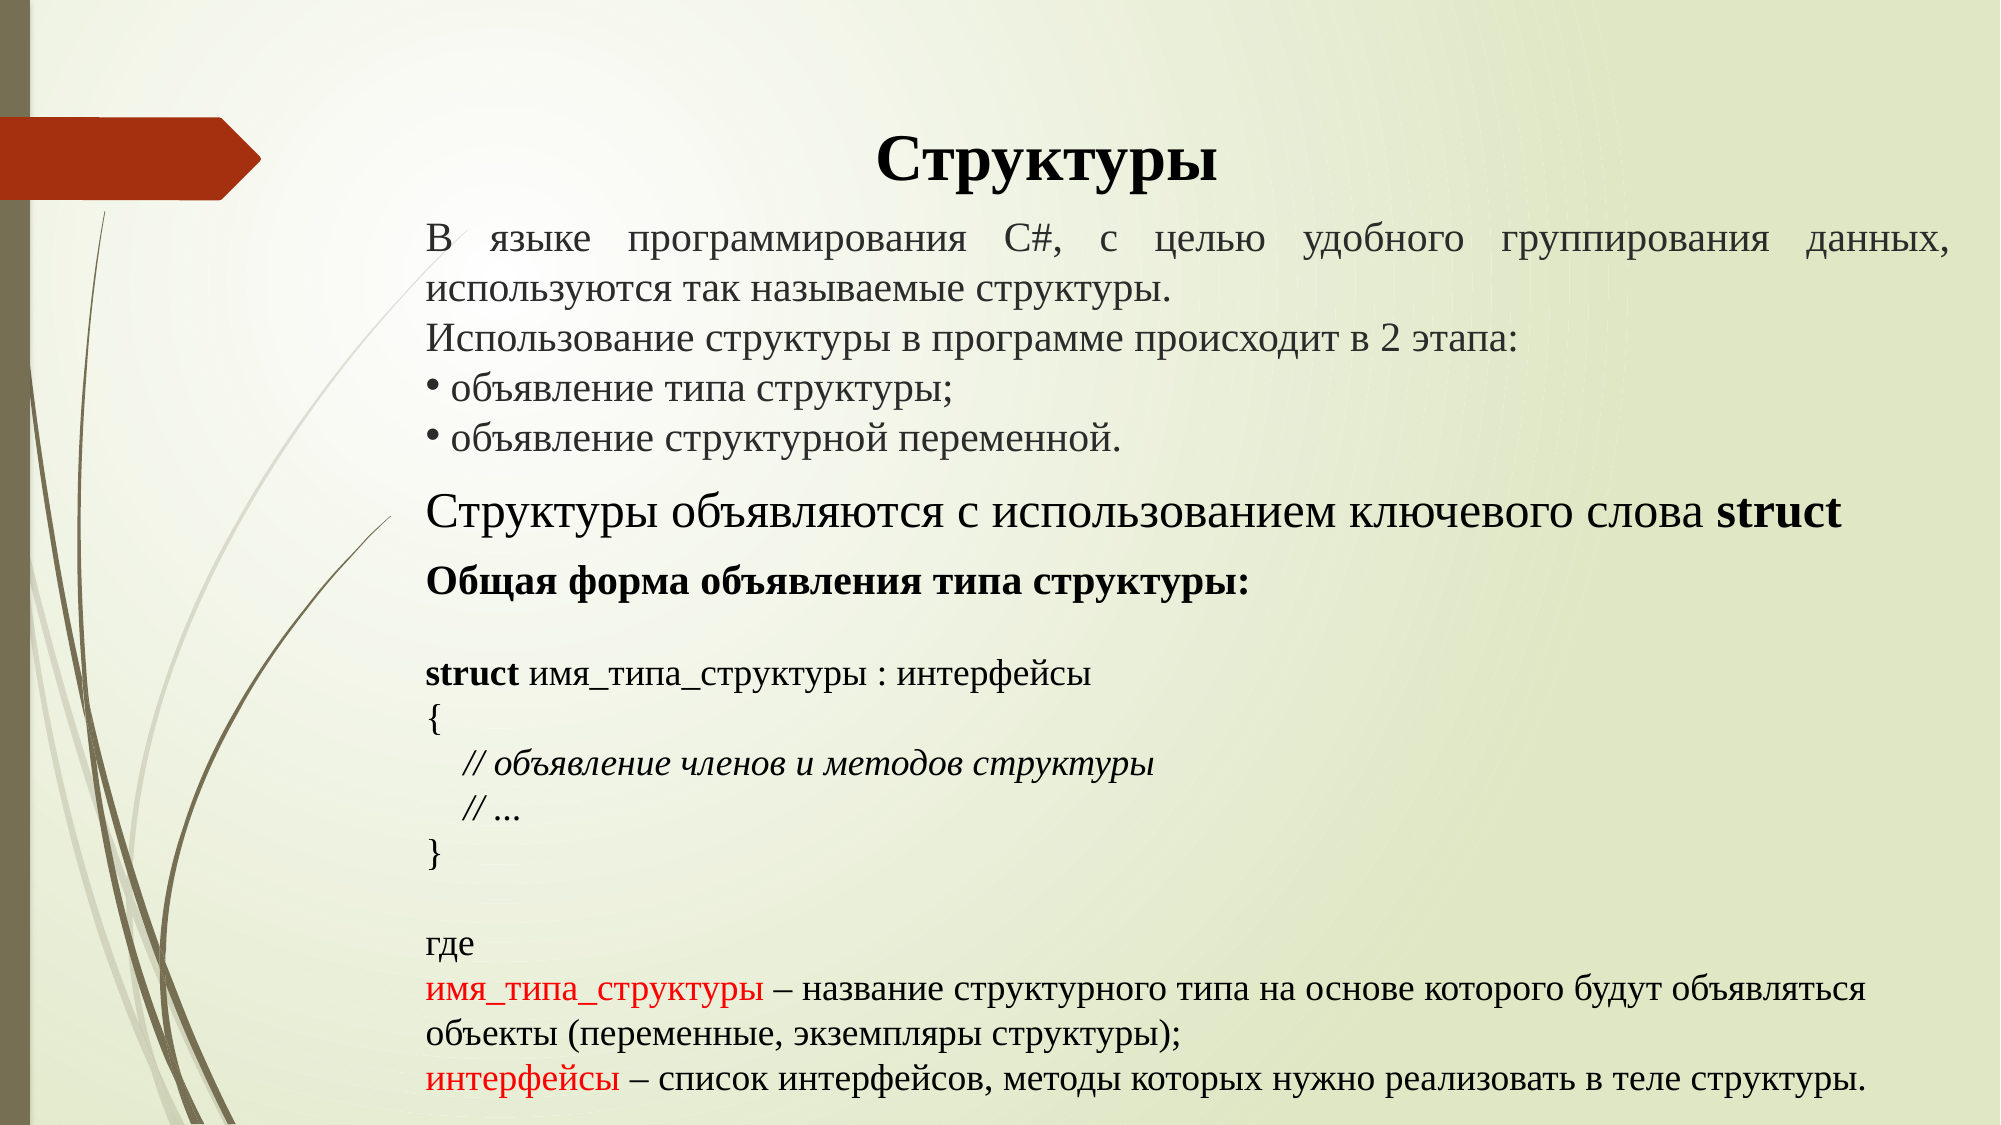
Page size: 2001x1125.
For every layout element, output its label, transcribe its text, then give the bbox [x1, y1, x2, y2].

text_box Структуры [860, 106, 1234, 201]
text_box Структуры объявляются с использованием ключевого слова struct [410, 469, 1892, 545]
text_box Общая форма объявления типа структуры: struct имя_типа_структуры : интерфейсы { // объявление членов и методов структуры // ... } где имя_типа_структуры – название структурного типа на основе которого будут объявляться объекты (переменные, экземпляры структуры); интерфейсы – список интерфейсов, методы которых нужно реализовать в теле структуры. [410, 545, 1935, 1106]
text_box В языке программирования C#, с целью удобного группирования данных, используются так называемые структуры. Использование структуры в программе происходит в 2 этапа: объявление типа структуры; объявление структурной переменной. [410, 202, 1966, 467]
